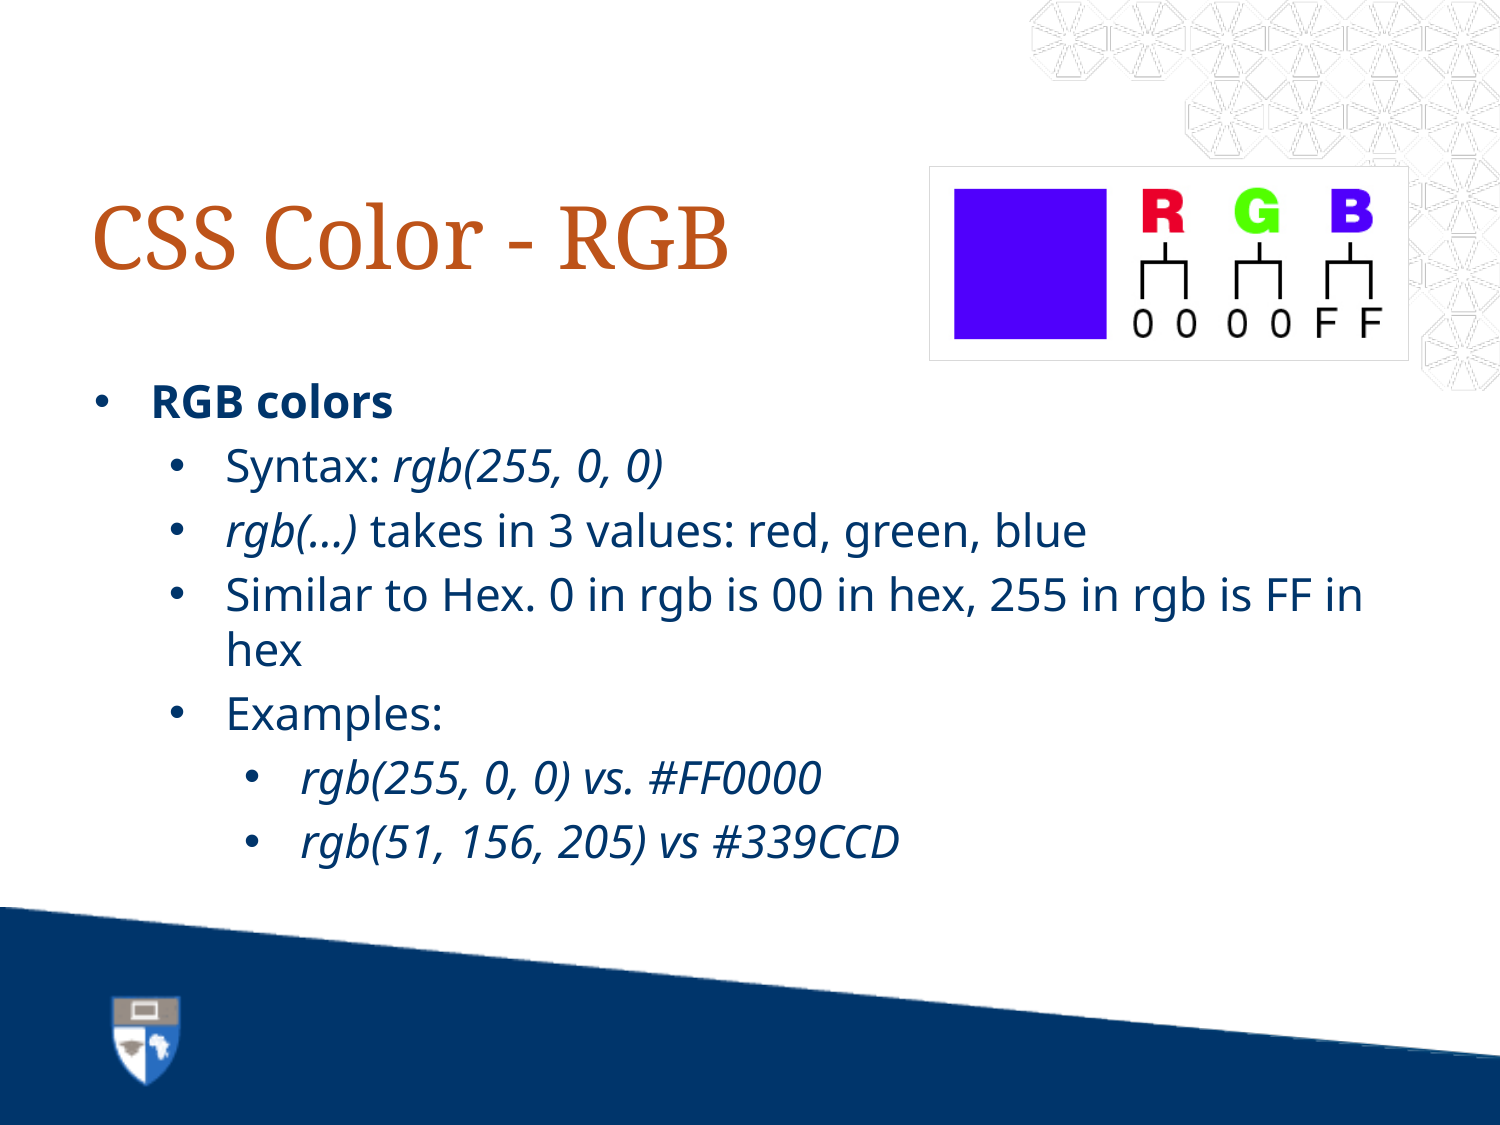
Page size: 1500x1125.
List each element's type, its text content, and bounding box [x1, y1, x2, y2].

title CSS Color - RGB [75, 141, 1153, 329]
picture [929, 166, 1409, 361]
picture [0, 907, 1500, 1125]
list RGB colors Syntax: rgb(255, 0, 0) rgb(…) takes in 3 values: red, green, blue Similar to Hex. 0 in rgb is 00 in hex, 255 in rgb is FF in hex Examples: rgb(255, 0, 0) vs. #FF0000 rgb(51, 156, 205) vs #339CCD [79, 365, 1409, 792]
